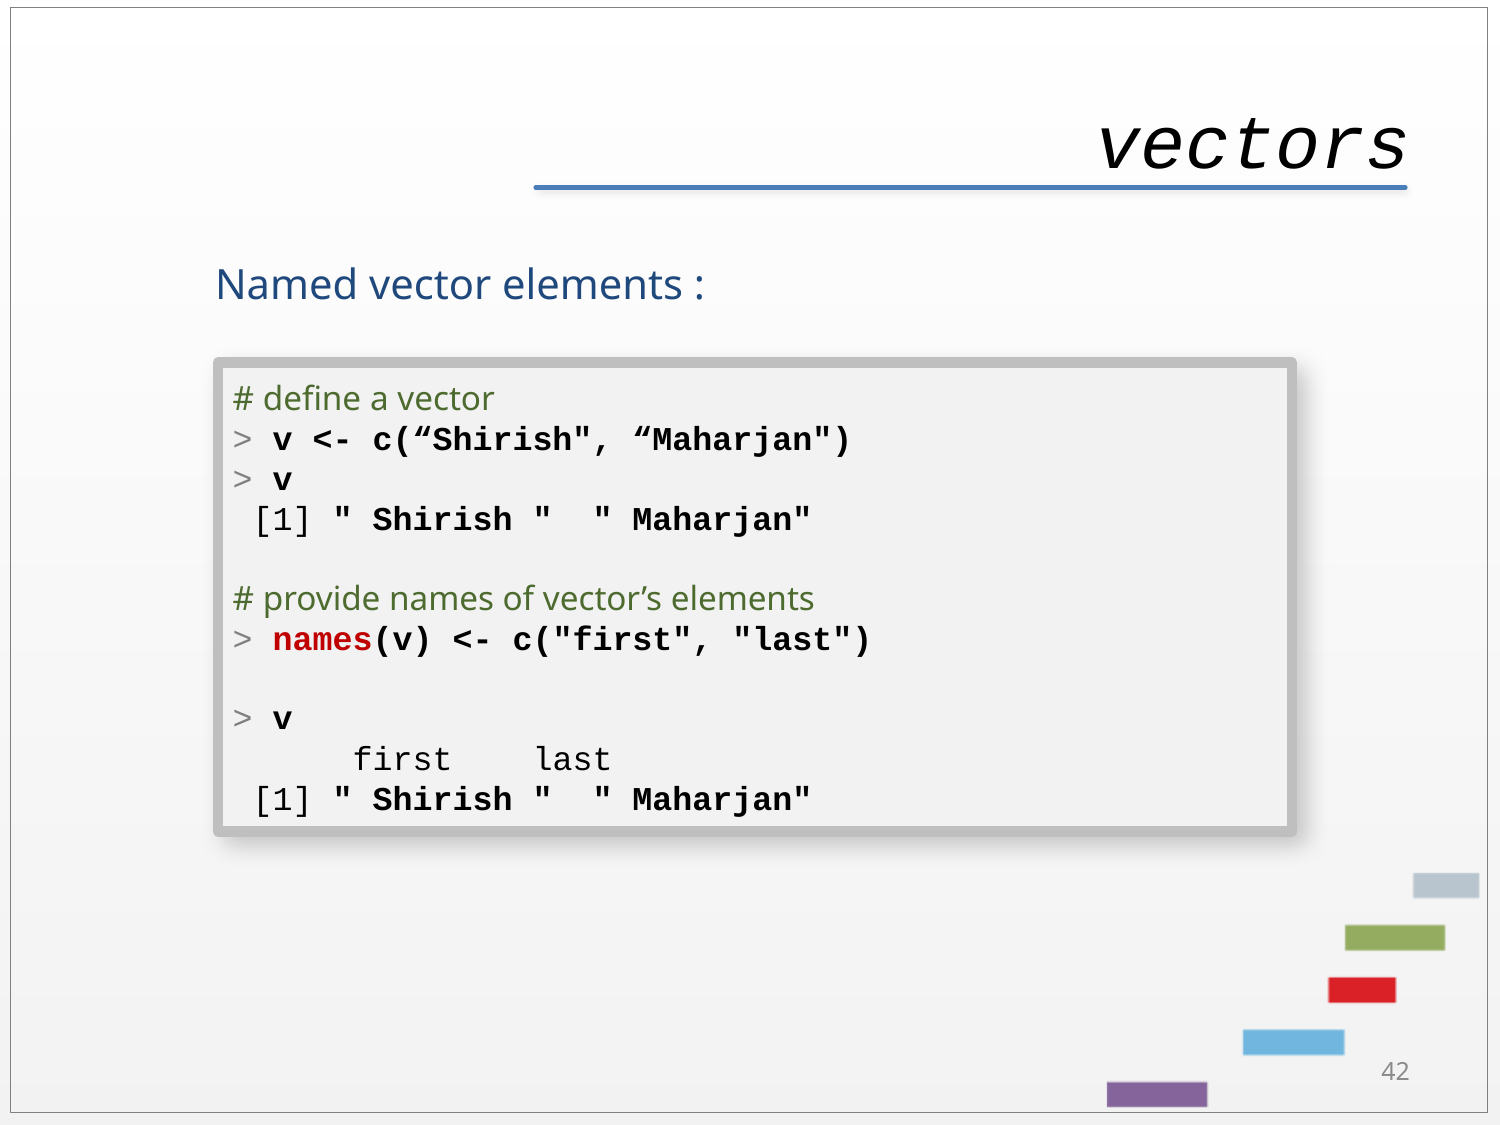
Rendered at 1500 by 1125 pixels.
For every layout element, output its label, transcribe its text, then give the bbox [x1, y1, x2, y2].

text_box [9, 6, 1490, 1114]
text_box # define a vector > v <- c(“Shirish", “Maharjan") > v [1] " Shirish " " Maharjan" # provide names of vector’s elements > names(v) <- c("first", "last") > v first last [1] " Shirish " " Maharjan" [217, 362, 1293, 832]
picture [1096, 853, 1488, 1122]
